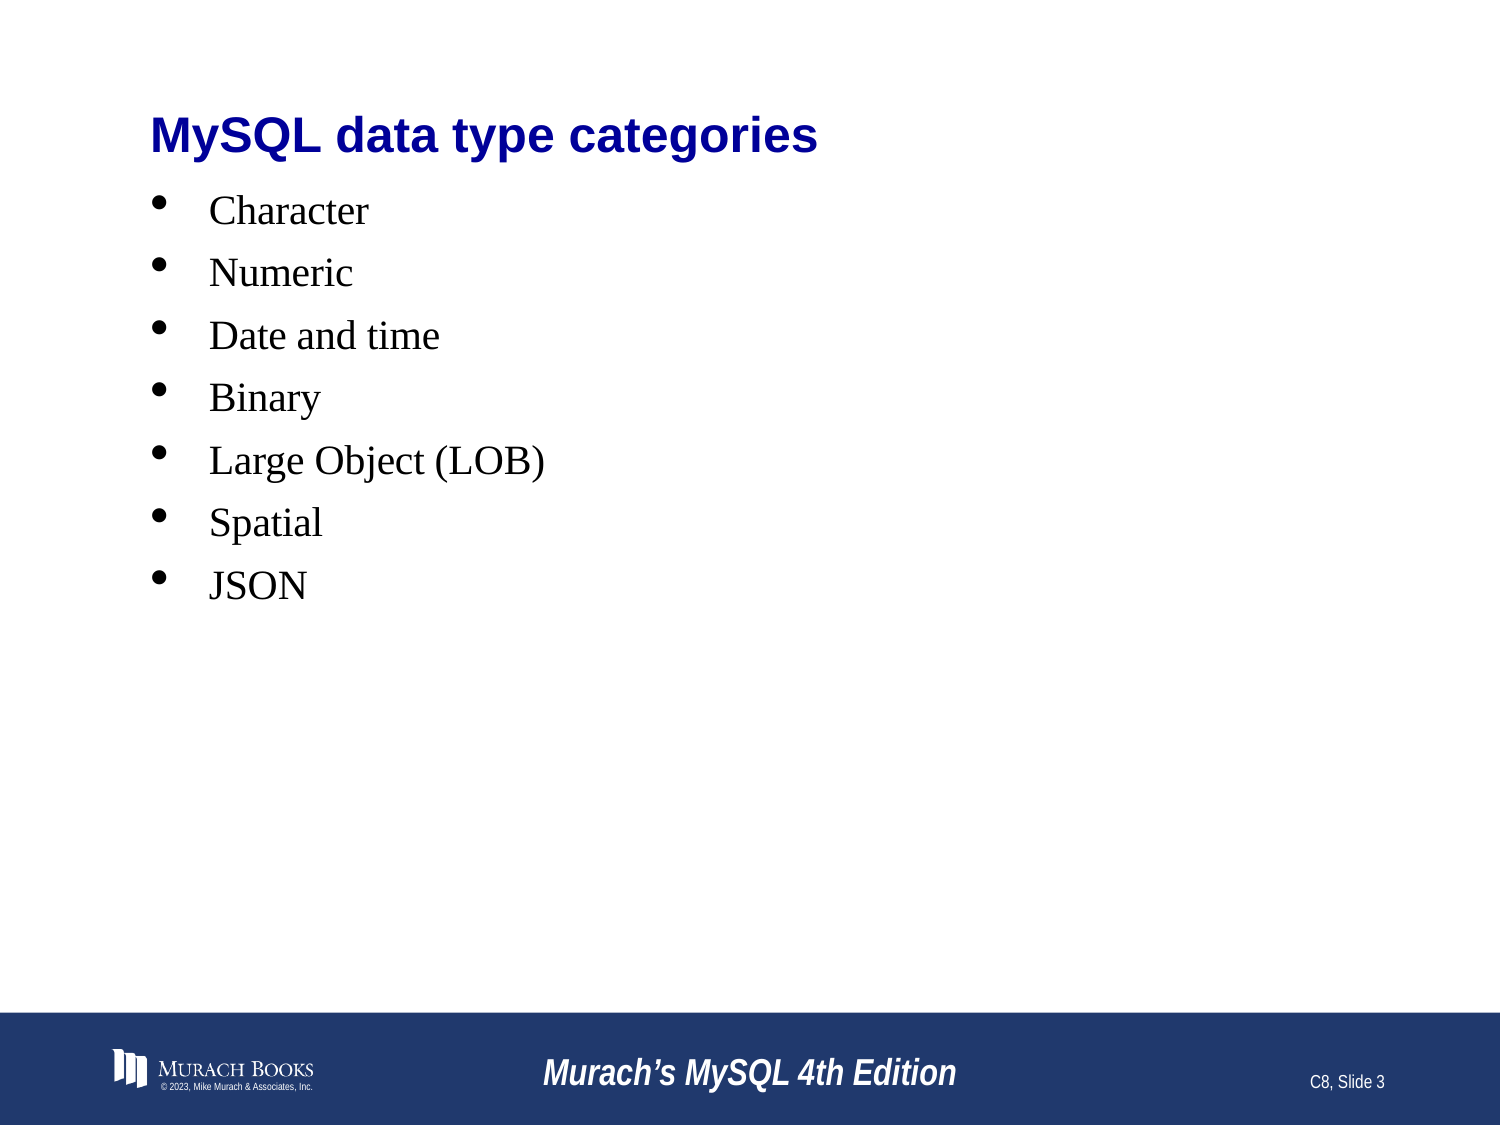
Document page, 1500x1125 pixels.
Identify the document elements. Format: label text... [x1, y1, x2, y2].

list Character Numeric Date and time Binary Large Object (LOB) Spatial JSON [137, 174, 1350, 975]
footer © 2023, Mike Murach & Associates, Inc. [12, 1025, 463, 1100]
title MySQL data type categories [150, 102, 1350, 164]
slide_number Murach’s MySQL 4th Edition [463, 1025, 1050, 1100]
slide_number C8, Slide 3 [1087, 1025, 1400, 1100]
